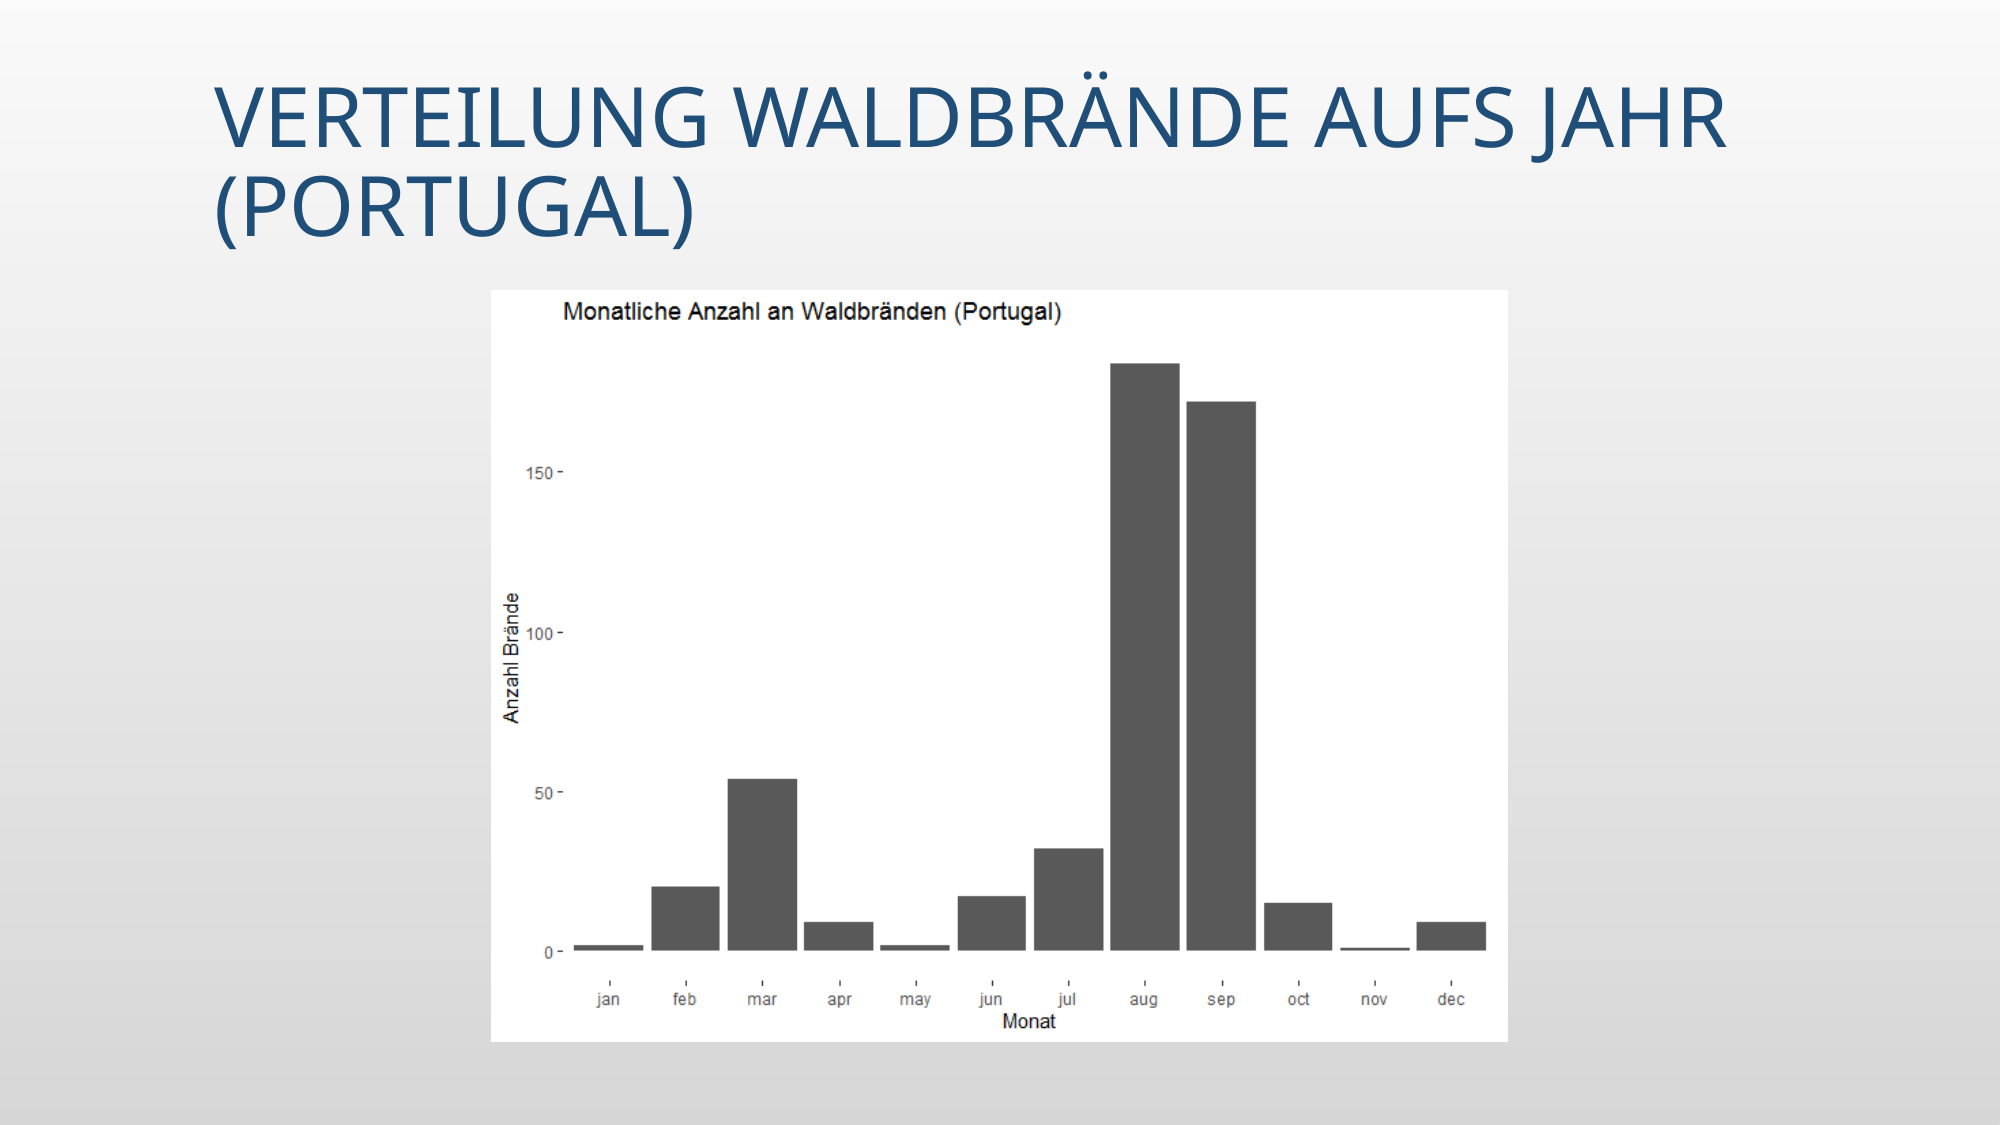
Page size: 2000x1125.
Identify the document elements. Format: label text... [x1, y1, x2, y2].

title Verteilung waldbrände aufs jahr (portugal) [199, 45, 1800, 263]
picture [491, 290, 1508, 1042]
